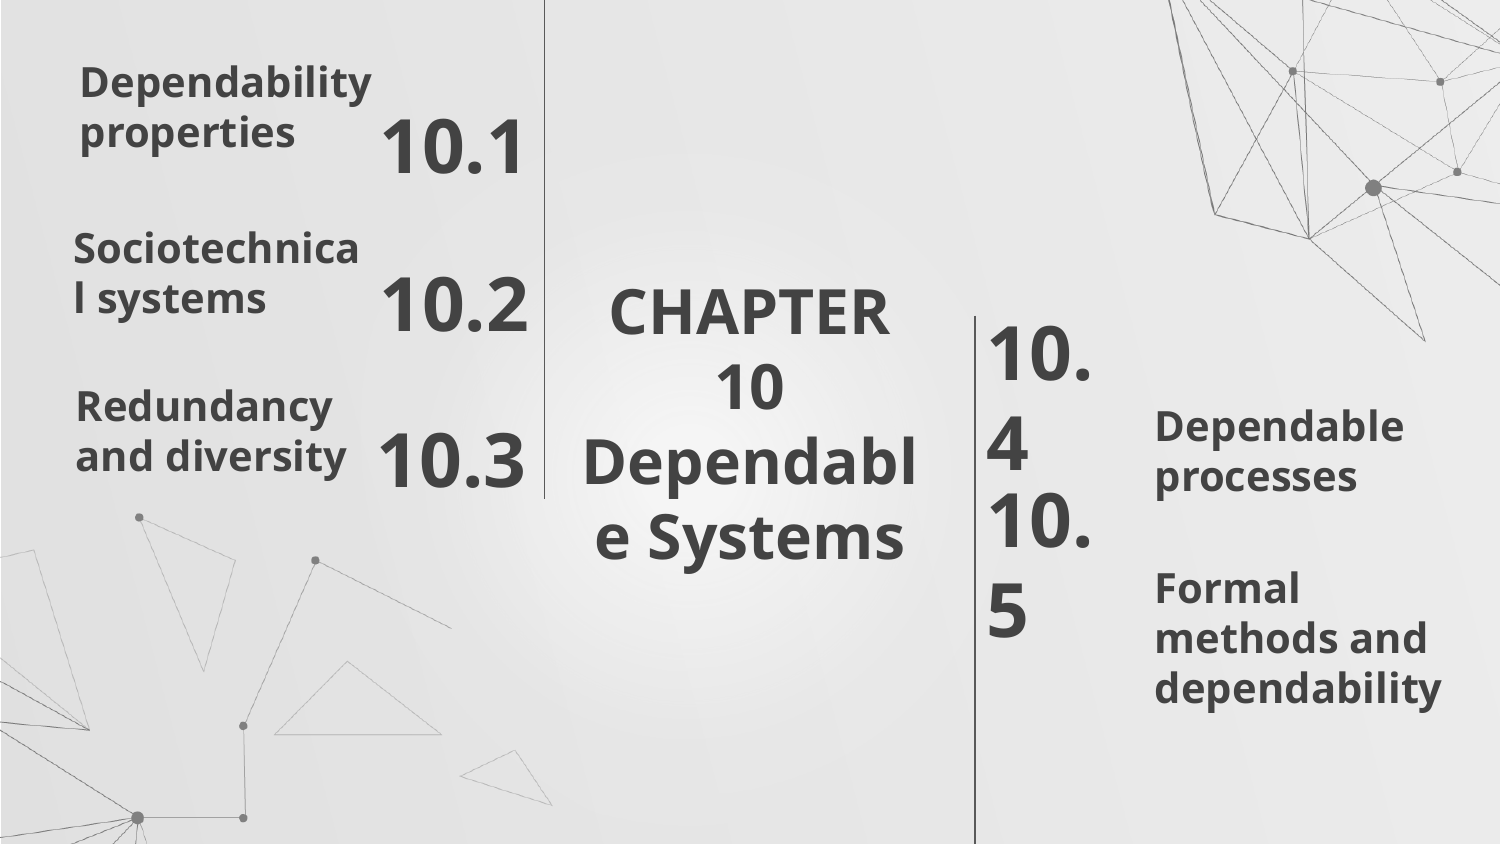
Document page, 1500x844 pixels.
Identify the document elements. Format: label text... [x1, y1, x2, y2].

title Redundancy and diversity [60, 376, 385, 495]
title Formal methods and dependability [1139, 564, 1464, 727]
title 10.3 [360, 410, 542, 506]
picture [0, 0, 1500, 844]
title 10.4 [979, 347, 1148, 443]
picture [976, 443, 1139, 514]
title Dependability properties [64, 52, 389, 171]
title 10.5 [979, 514, 1148, 610]
title 10.1 [363, 95, 540, 191]
title 10.2 [363, 254, 540, 350]
title Sociotechnical systems [58, 194, 385, 338]
title CHAPTER 10 Dependable Systems [555, 344, 945, 500]
title Dependable processes [1139, 380, 1464, 515]
